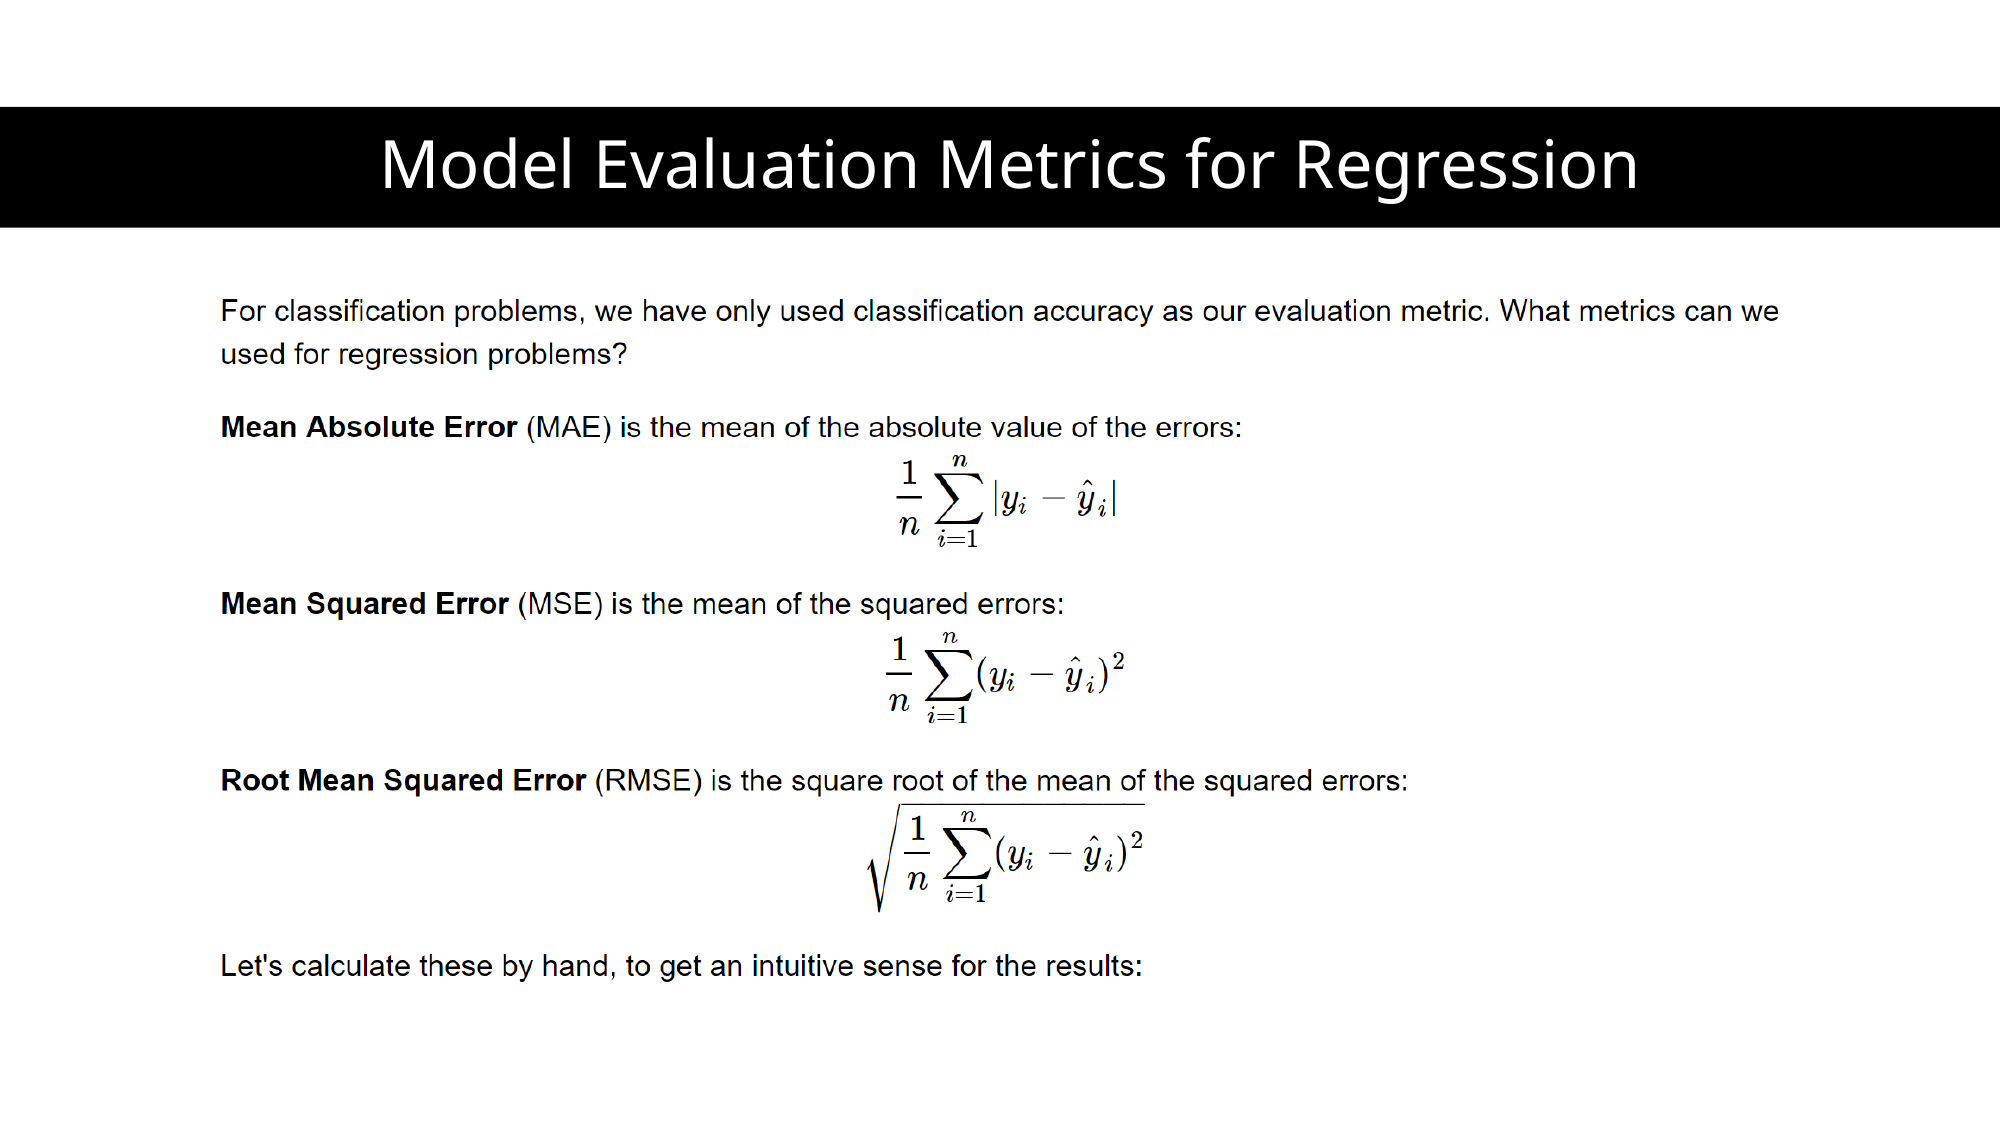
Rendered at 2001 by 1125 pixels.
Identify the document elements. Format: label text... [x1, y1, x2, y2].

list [185, 274, 1815, 996]
text_box [0, 106, 2000, 229]
title Model Evaluation Metrics for Regression [91, 105, 1931, 228]
